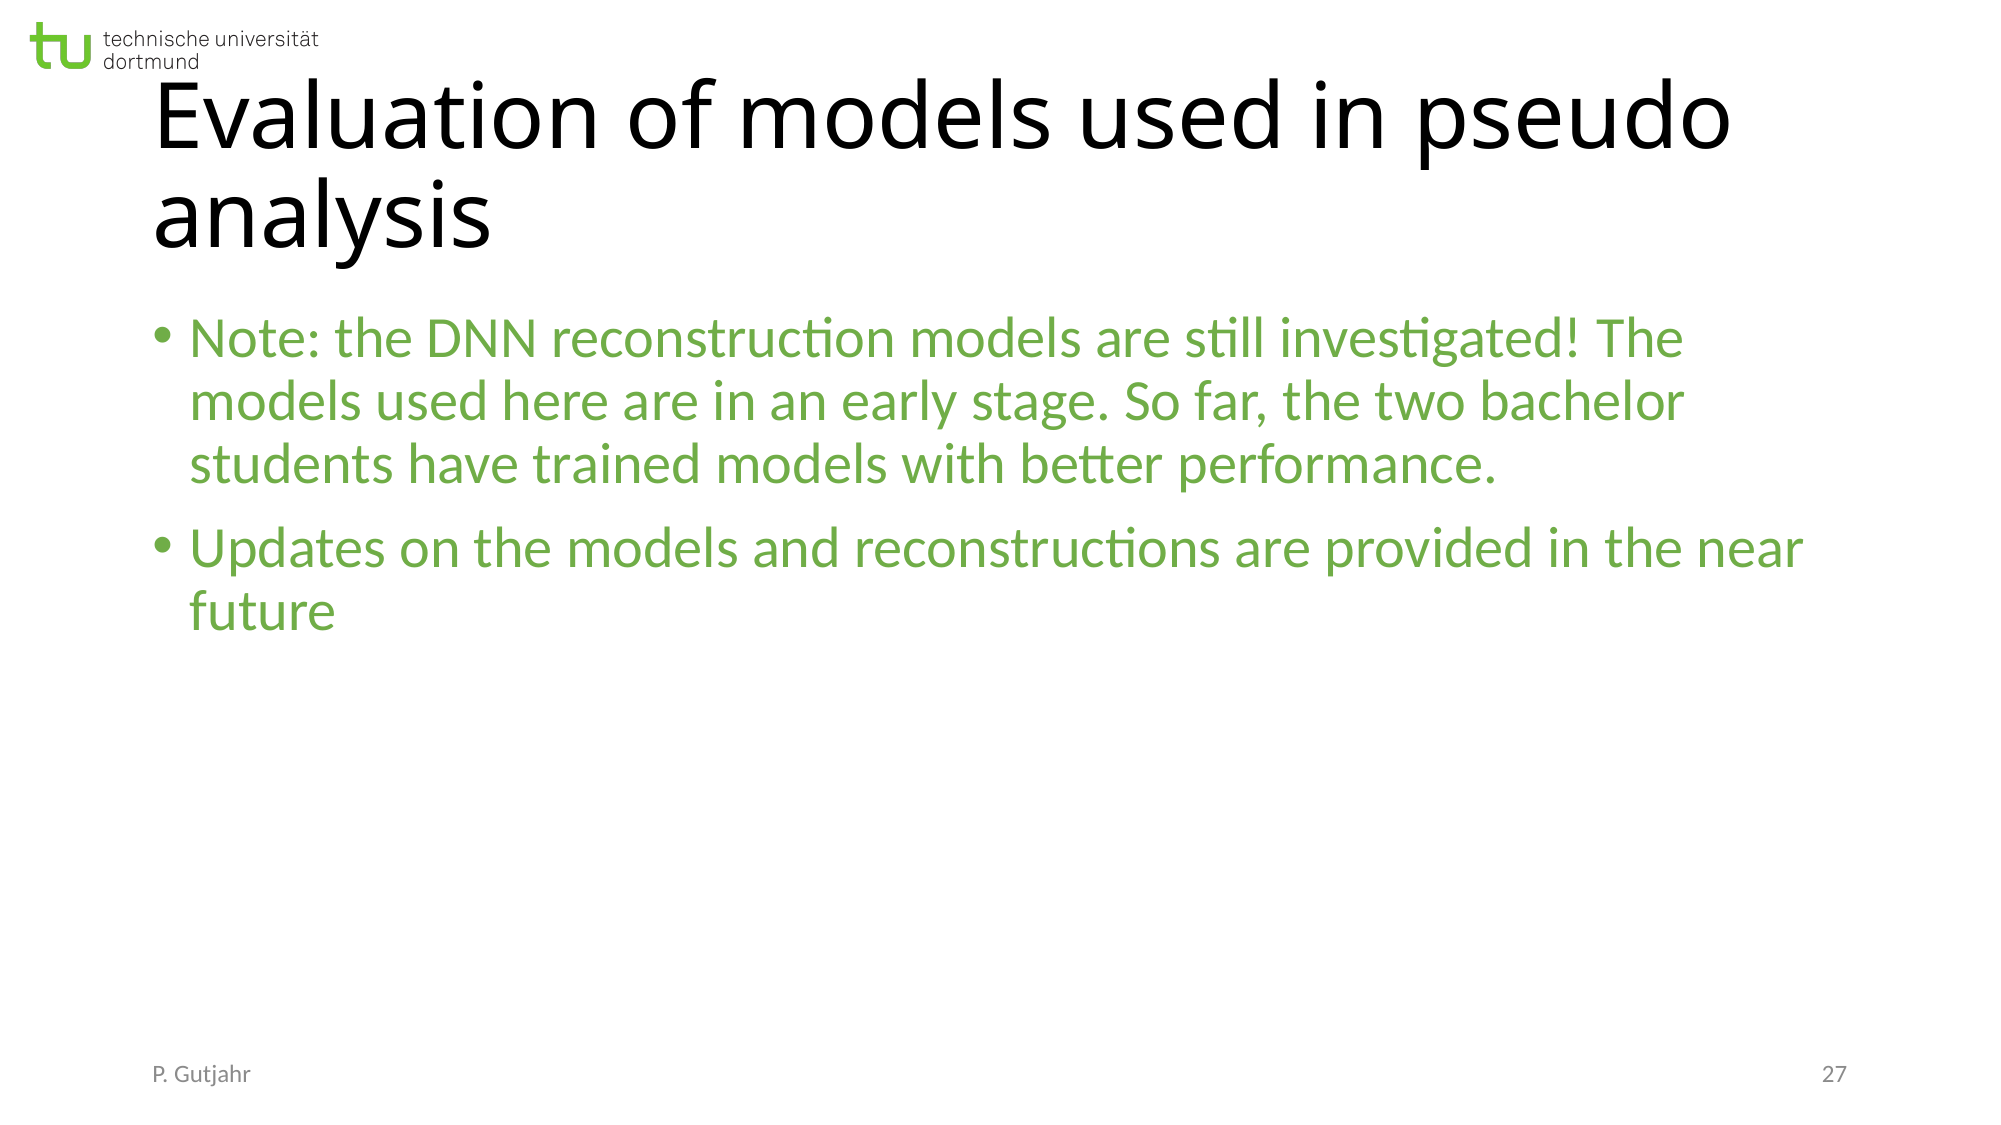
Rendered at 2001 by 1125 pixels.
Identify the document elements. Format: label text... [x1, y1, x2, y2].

slide_number 27 [1412, 1042, 1863, 1103]
title Evaluation of models used in pseudo analysis [137, 59, 1863, 278]
list Note: the DNN reconstruction models are still investigated! The models used here are in an early stage. So far, the two bachelor students have trained models with better performance. Updates on the models and reconstructions are provided in the near future [137, 299, 1838, 1014]
picture [23, 15, 325, 76]
slide_number P. Gutjahr [137, 1042, 588, 1103]
